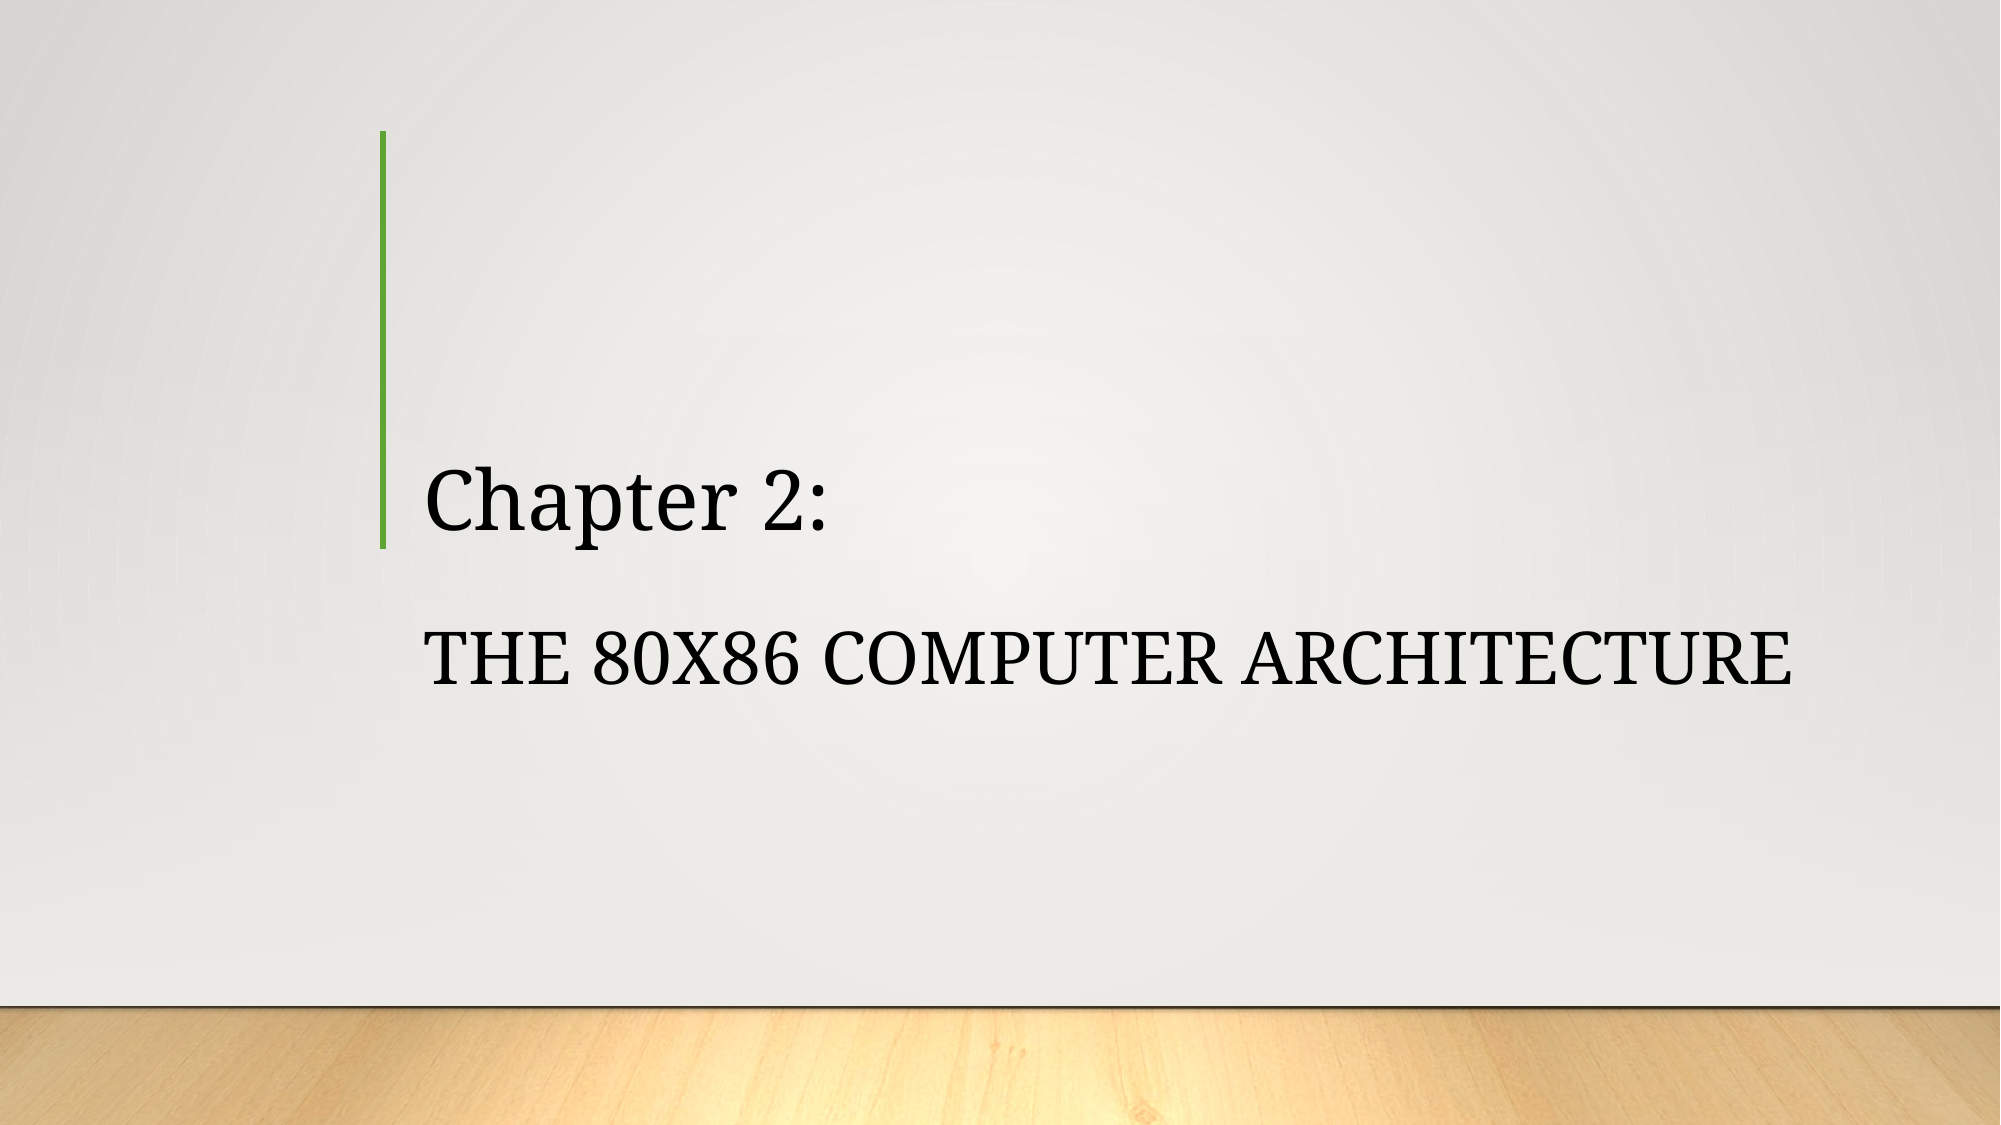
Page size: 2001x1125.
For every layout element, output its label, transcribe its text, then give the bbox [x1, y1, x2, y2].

picture [0, 1006, 2000, 1125]
subtitle The 80x86 computer architecture [408, 579, 1814, 740]
title Chapter 2: [408, 131, 1814, 549]
